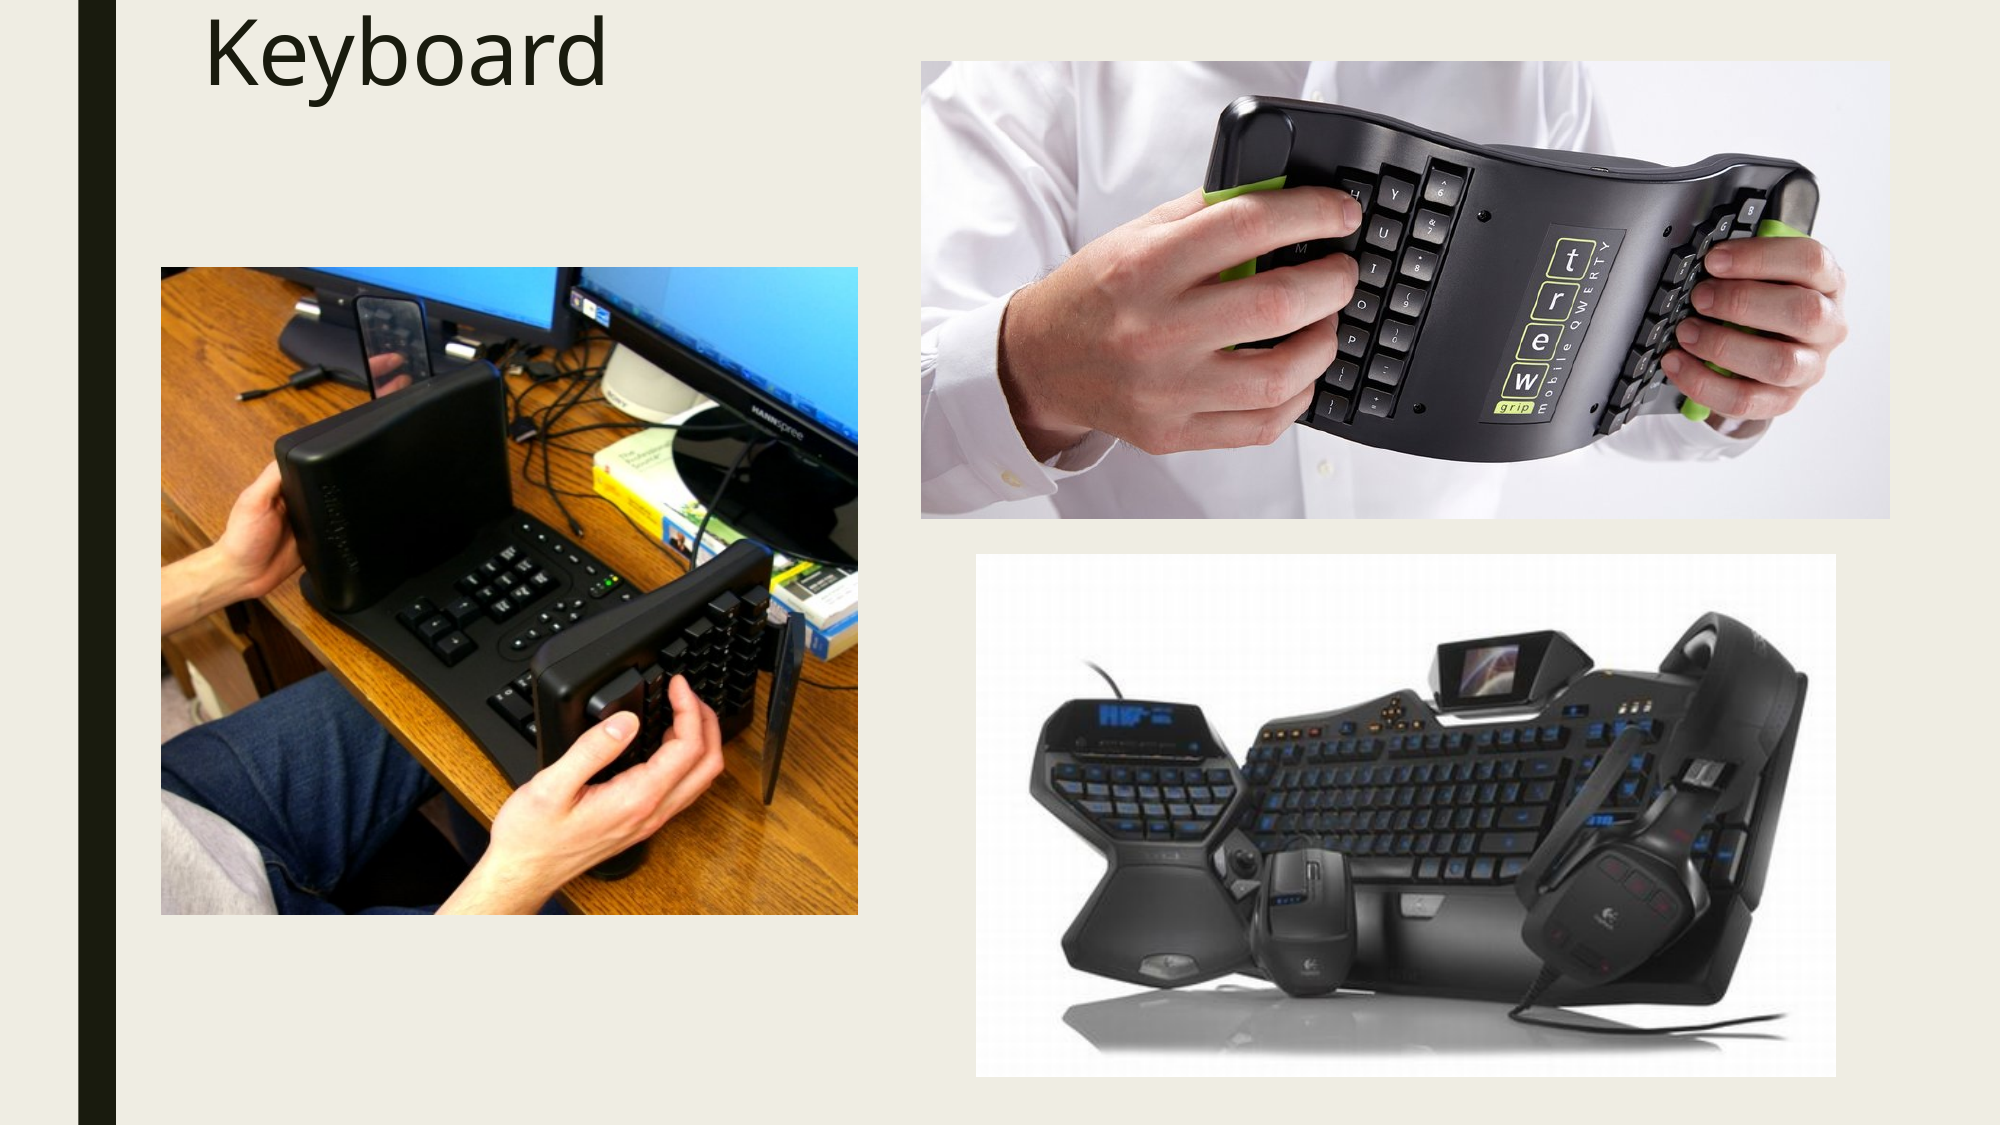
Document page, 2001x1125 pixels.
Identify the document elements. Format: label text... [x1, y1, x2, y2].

picture [921, 61, 1890, 519]
title Keyboard [187, 0, 1813, 243]
picture [161, 267, 858, 915]
picture [976, 554, 1836, 1077]
